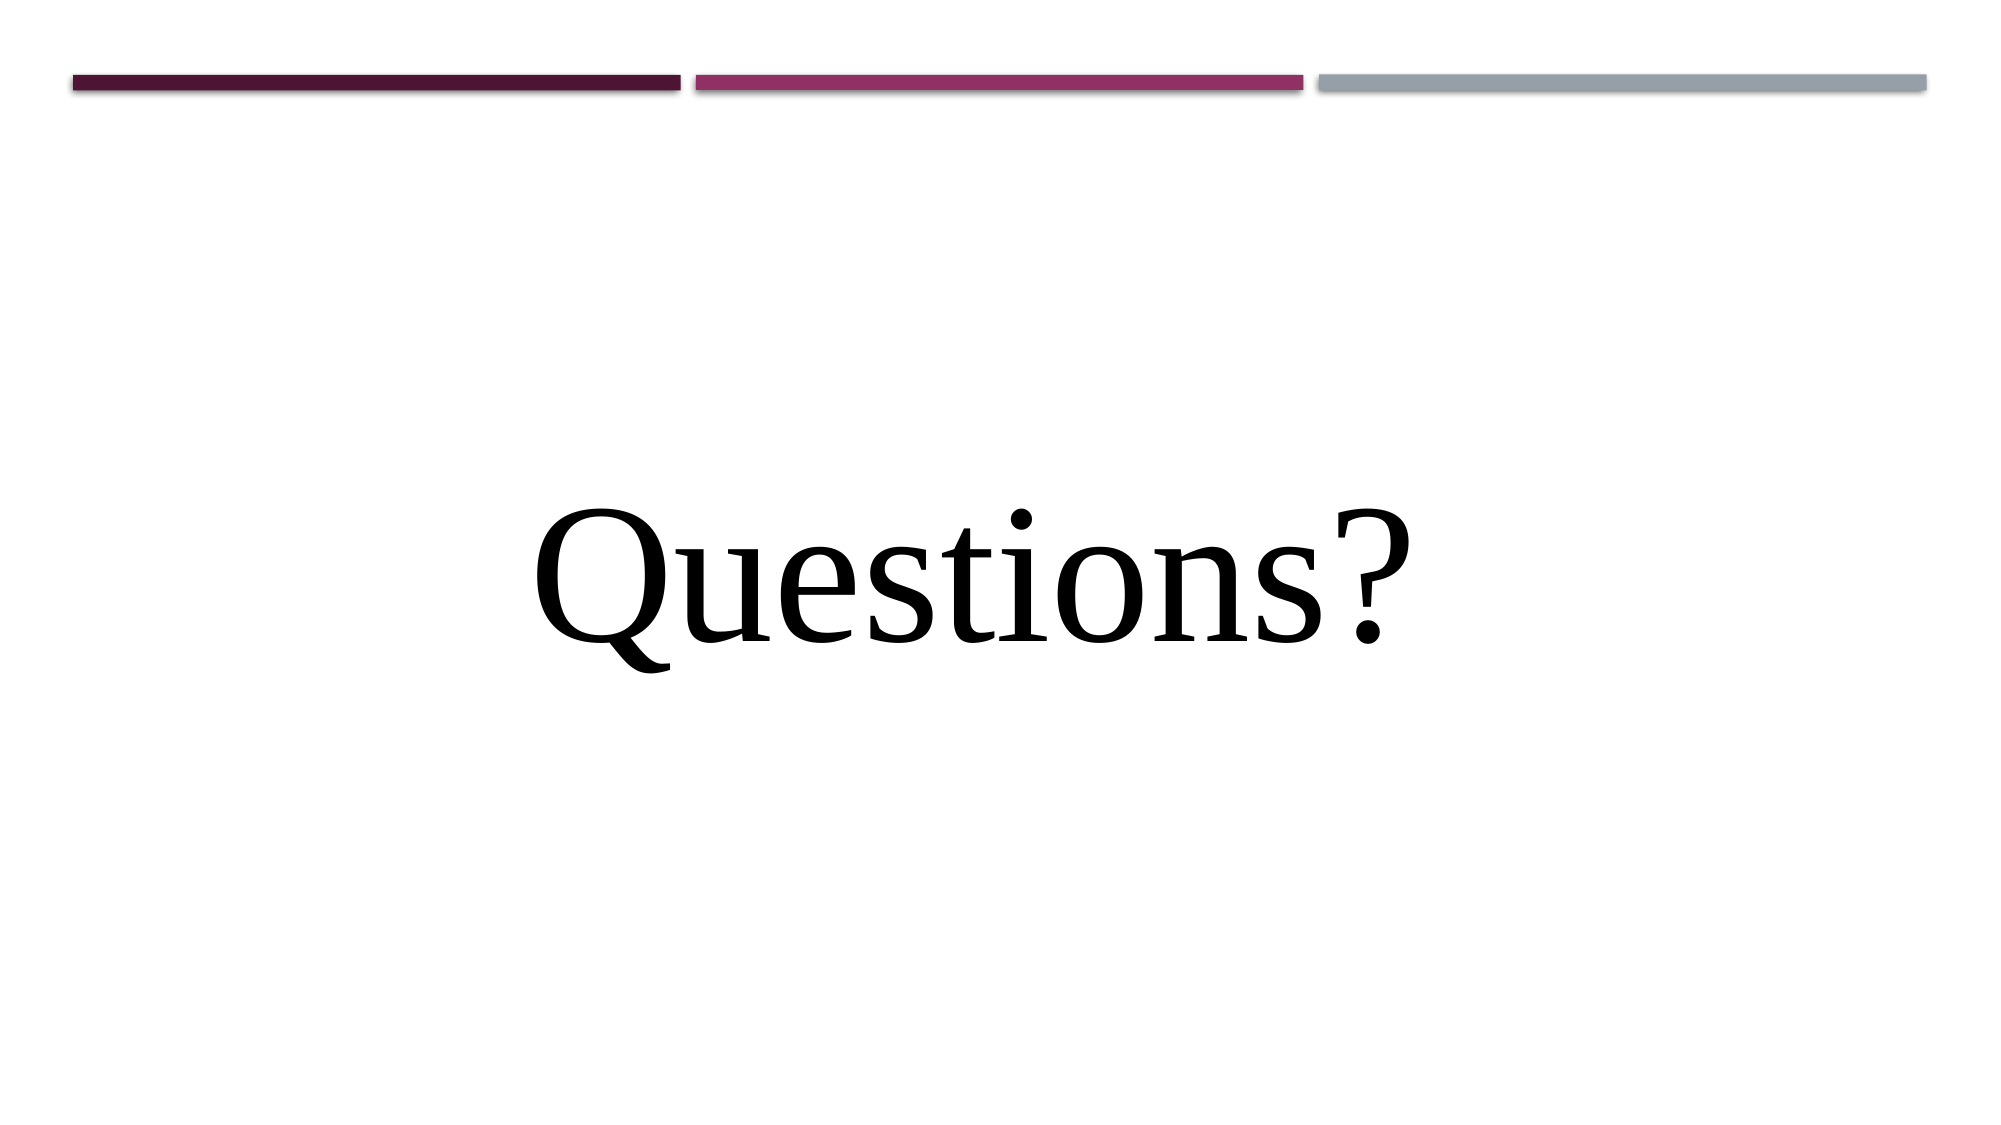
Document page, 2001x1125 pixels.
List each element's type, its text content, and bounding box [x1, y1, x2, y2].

text_box Questions? [514, 433, 1486, 689]
